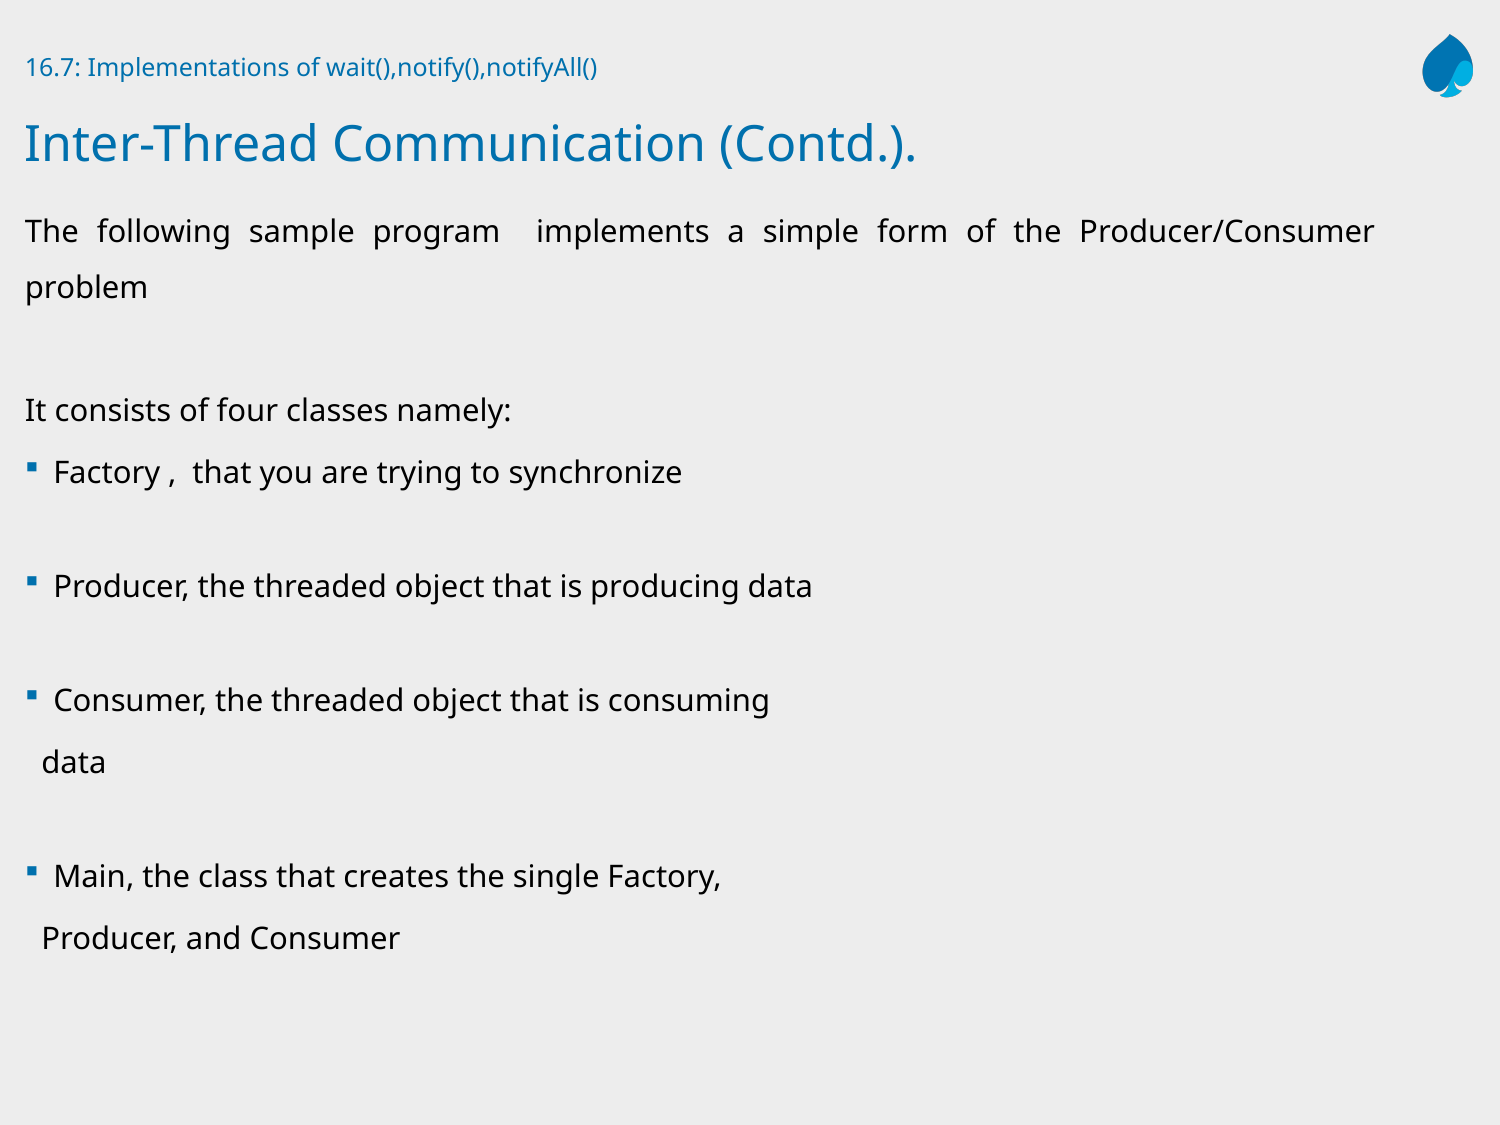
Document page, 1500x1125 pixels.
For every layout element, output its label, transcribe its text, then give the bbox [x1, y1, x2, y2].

list The following sample program implements a simple form of the Producer/Consumer problem It consists of four classes namely: Factory , that you are trying to synchronize Producer, the threaded object that is producing data Consumer, the threaded object that is consuming data Main, the class that creates the single Factory, Producer, and Consumer [24, 193, 1375, 958]
title 16.7: Implementations of wait(),notify(),notifyAll() Inter-Thread Communication (Contd.). [24, 36, 1475, 174]
